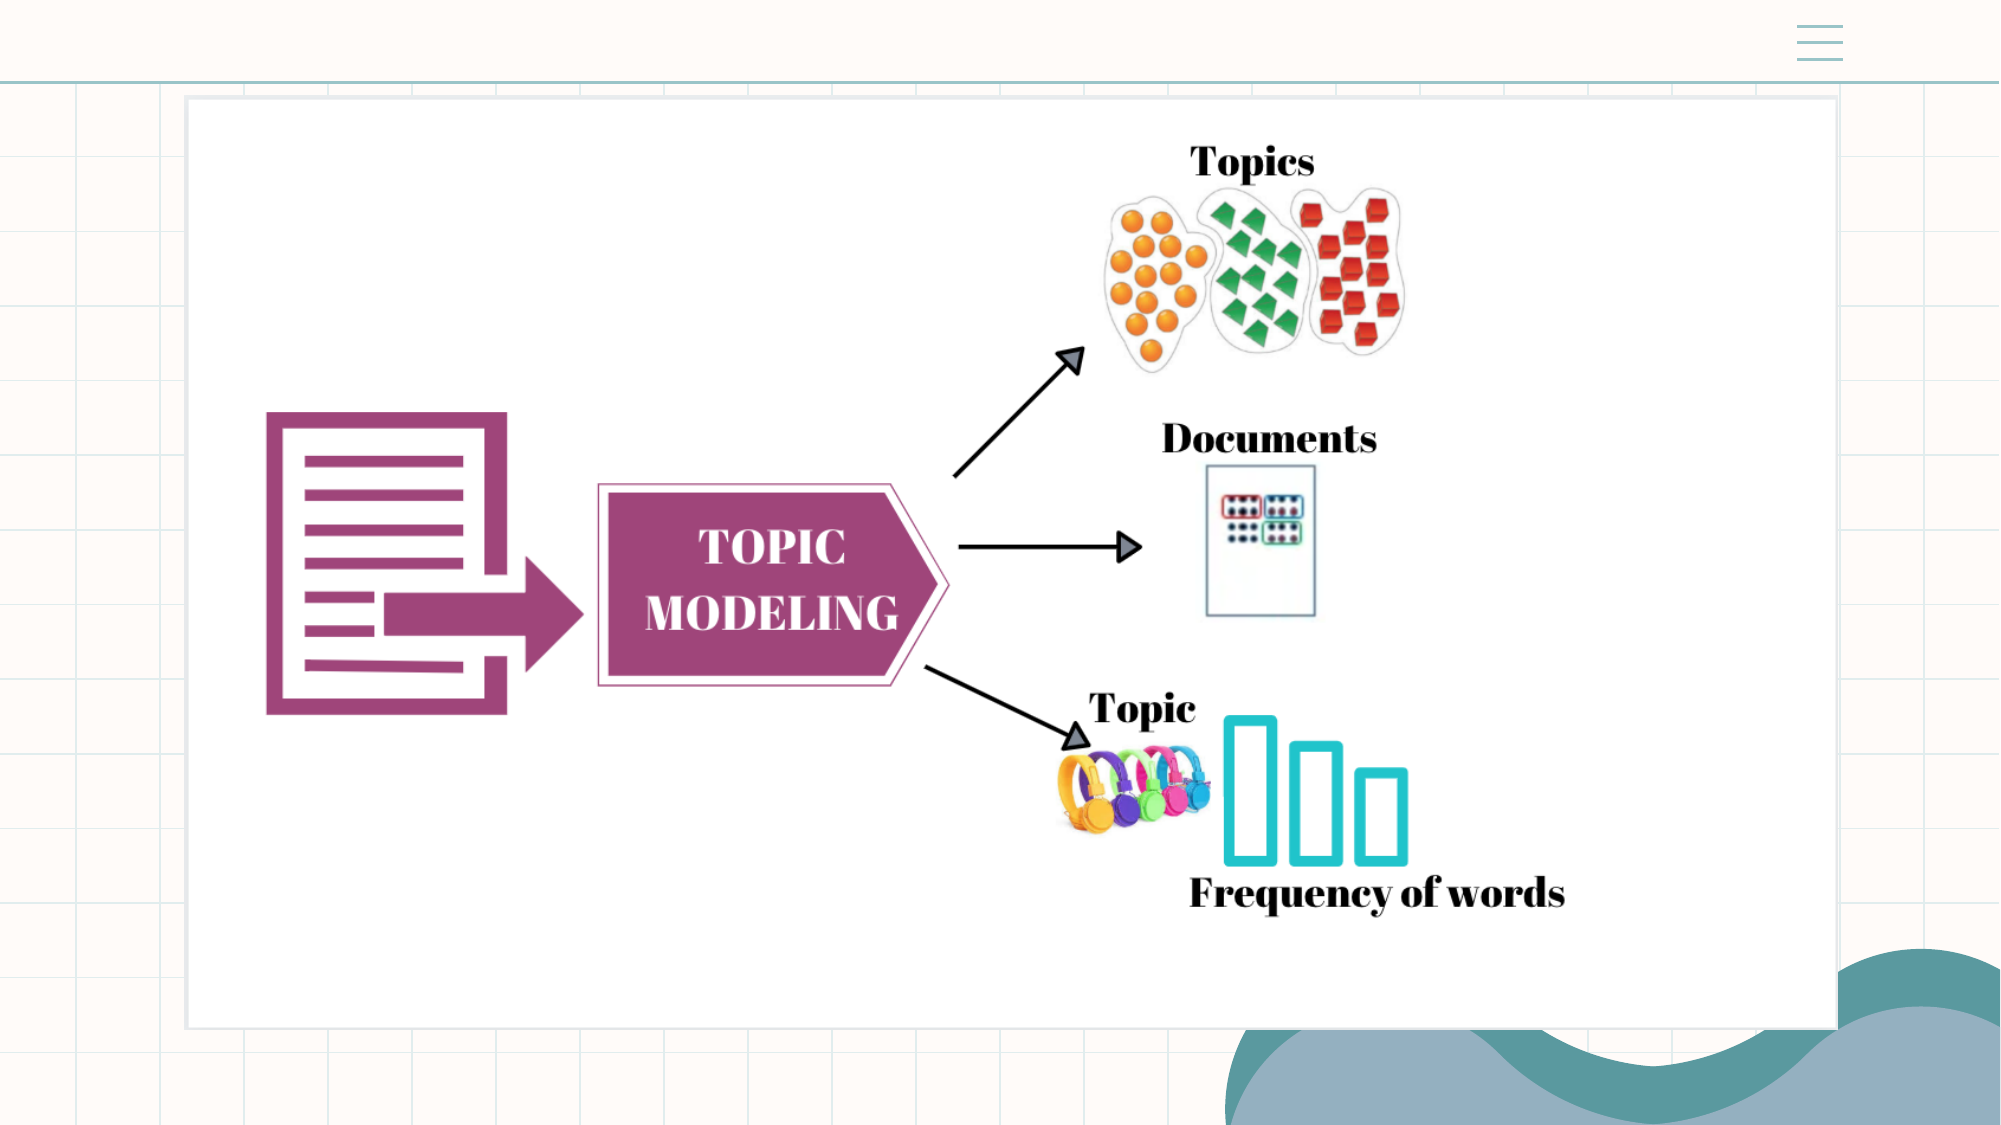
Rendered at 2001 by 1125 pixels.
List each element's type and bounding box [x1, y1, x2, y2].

picture [184, 95, 1839, 1031]
